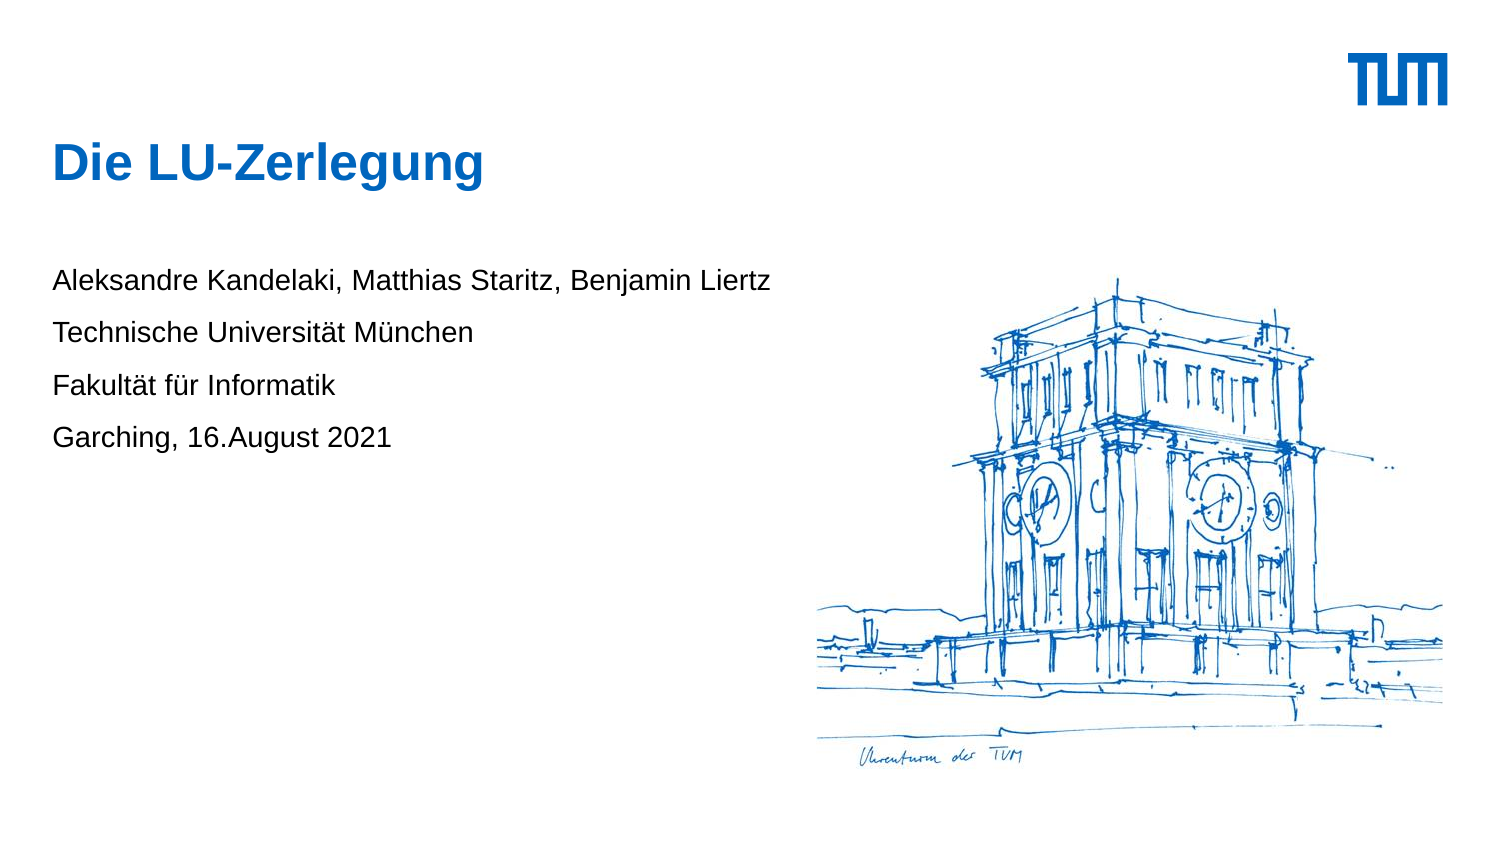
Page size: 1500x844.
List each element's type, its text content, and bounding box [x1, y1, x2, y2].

picture [815, 241, 1443, 790]
title Die LU-Zerlegung [52, 124, 1449, 188]
list Aleksandre Kandelaki, Matthias Staritz, Benjamin Liertz Technische Universität München Fakultät für Informatik Garching, 16.August 2021 [52, 243, 812, 401]
